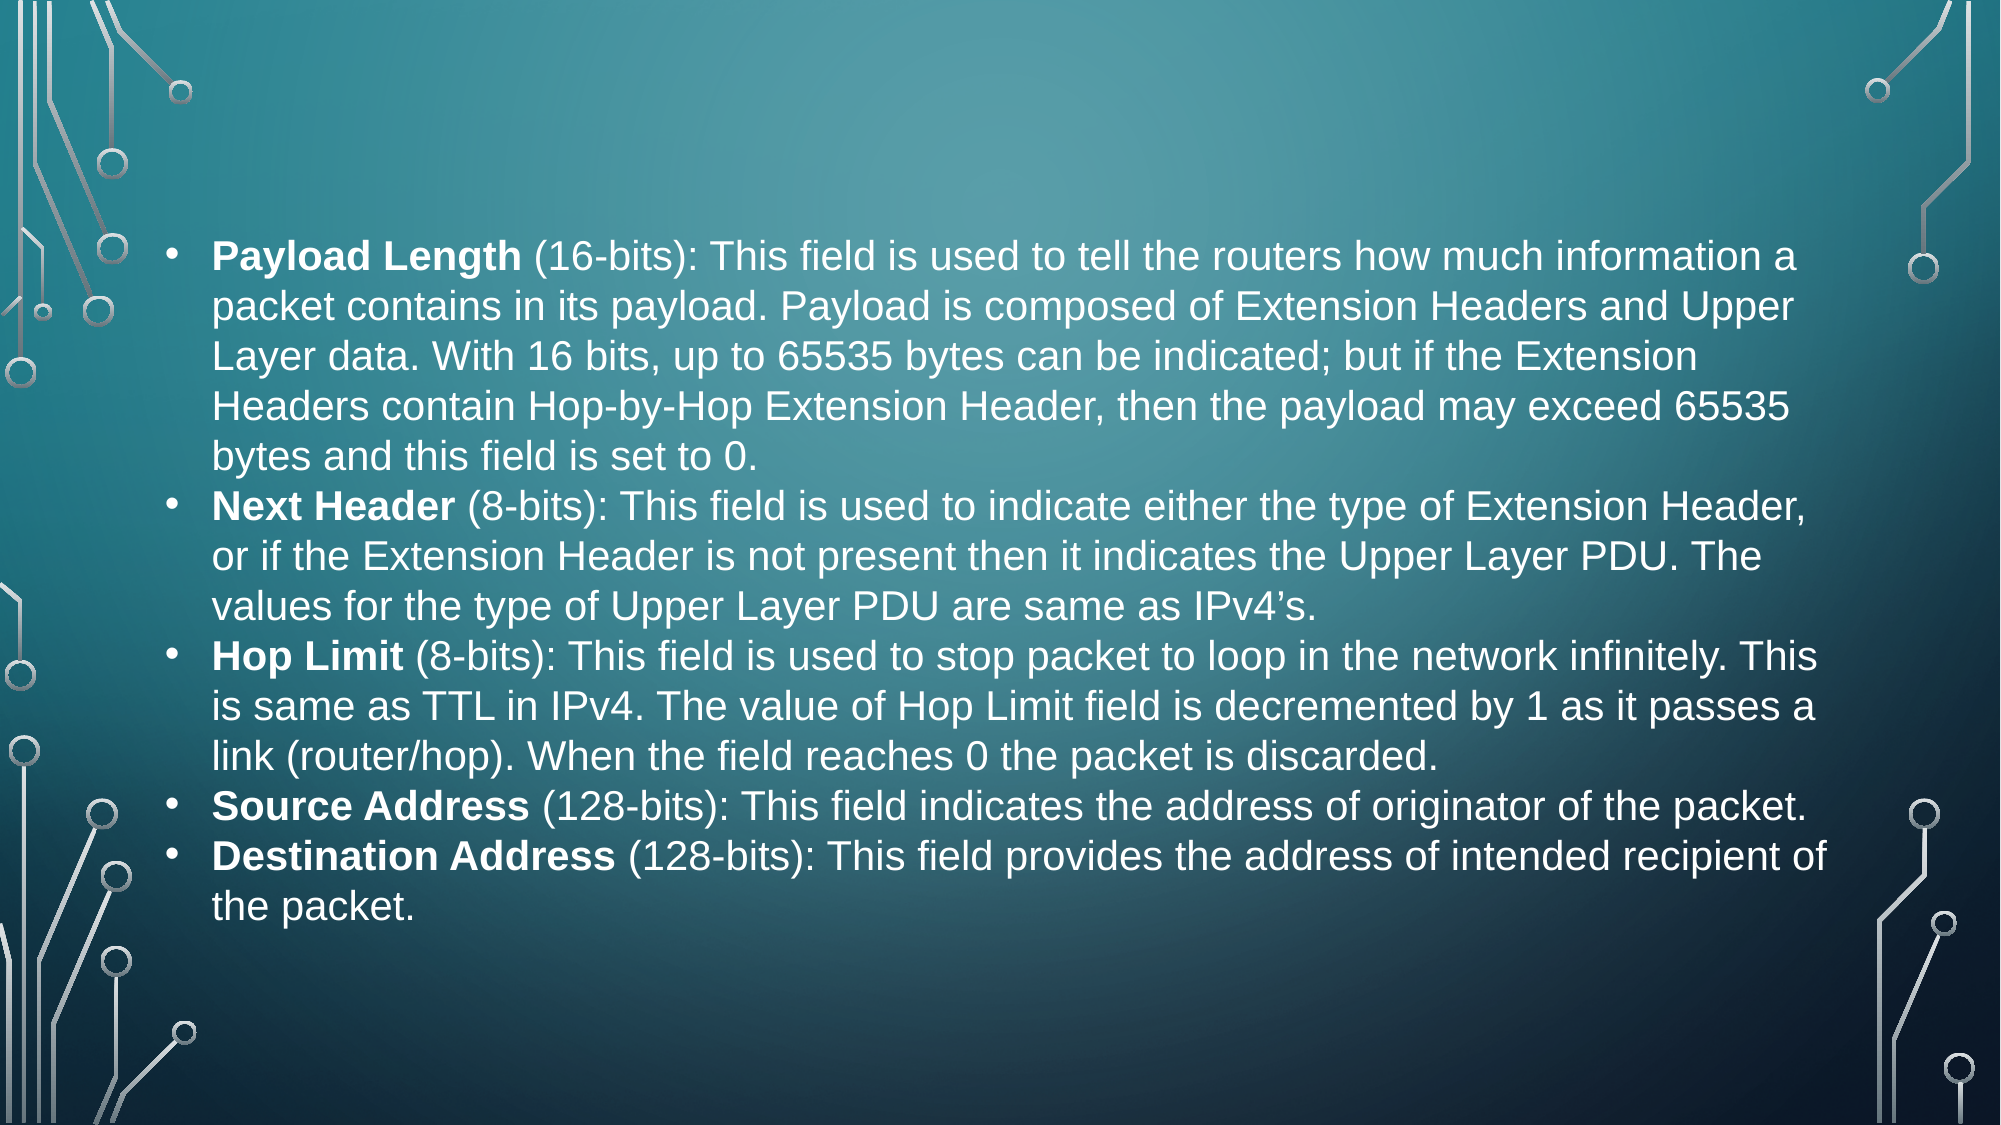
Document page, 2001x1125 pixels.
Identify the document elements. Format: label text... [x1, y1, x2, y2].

text_box Payload Length (16-bits): This field is used to tell the routers how much information a packet contains in its payload. Payload is composed of Extension Headers and Upper Layer data. With 16 bits, up to 65535 bytes can be indicated; but if the Extension Headers contain Hop-by-Hop Extension Header, then the payload may exceed 65535 bytes and this field is set to 0. Next Header (8-bits): This field is used to indicate either the type of Extension Header, or if the Extension Header is not present then it indicates the Upper Layer PDU. The values for the type of Upper Layer PDU are same as IPv4’s. Hop Limit (8-bits): This field is used to stop packet to loop in the network infinitely. This is same as TTL in IPv4. The value of Hop Limit field is decremented by 1 as it passes a link (router/hop). When the field reaches 0 the packet is discarded. Source Address (128-bits): This field indicates the address of originator of the packet. Destination Address (128-bits): This field provides the address of intended recipient of the packet. [149, 221, 1863, 937]
